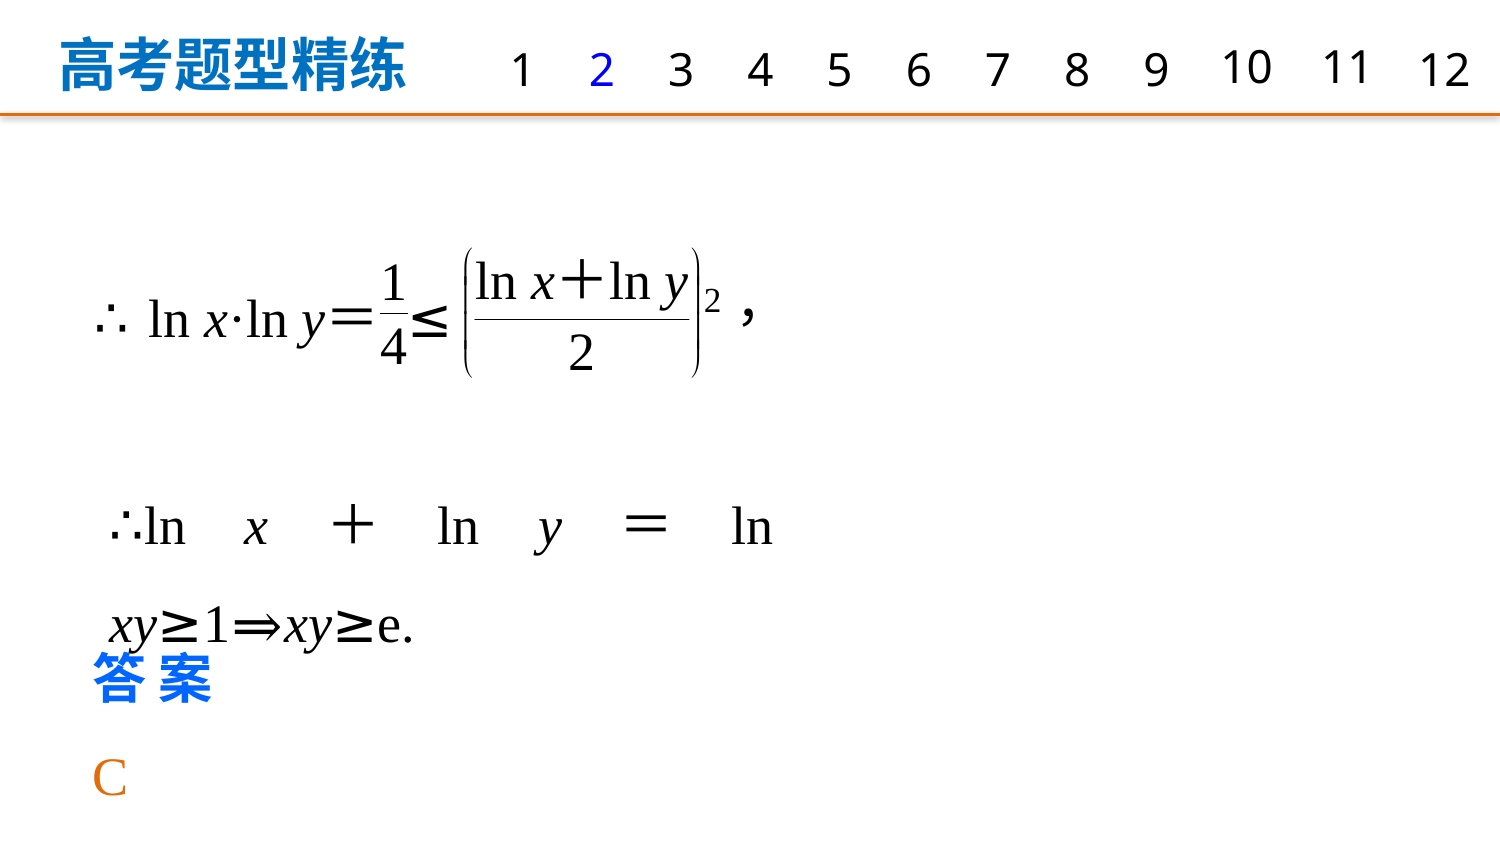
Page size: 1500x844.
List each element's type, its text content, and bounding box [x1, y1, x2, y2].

text_box 12 [1402, 36, 1486, 106]
text_box 1 [488, 36, 558, 106]
text_box 3 [646, 36, 716, 106]
text_box 答案 C [77, 604, 307, 717]
text_box 5 [804, 36, 875, 106]
text_box ∴ln x＋ln y＝ln xy≥1⇒xy≥e. [95, 461, 789, 563]
text_box 7 [963, 36, 1033, 106]
text_box 10 [1201, 36, 1293, 101]
text_box 9 [1121, 36, 1192, 106]
text_box 8 [1042, 36, 1113, 106]
text_box 11 [1301, 36, 1394, 101]
text_box 4 [725, 36, 796, 106]
text_box 高考题型精练 [43, 20, 423, 105]
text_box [94, 244, 1157, 455]
text_box 2 [567, 36, 637, 106]
text_box 6 [884, 36, 954, 106]
